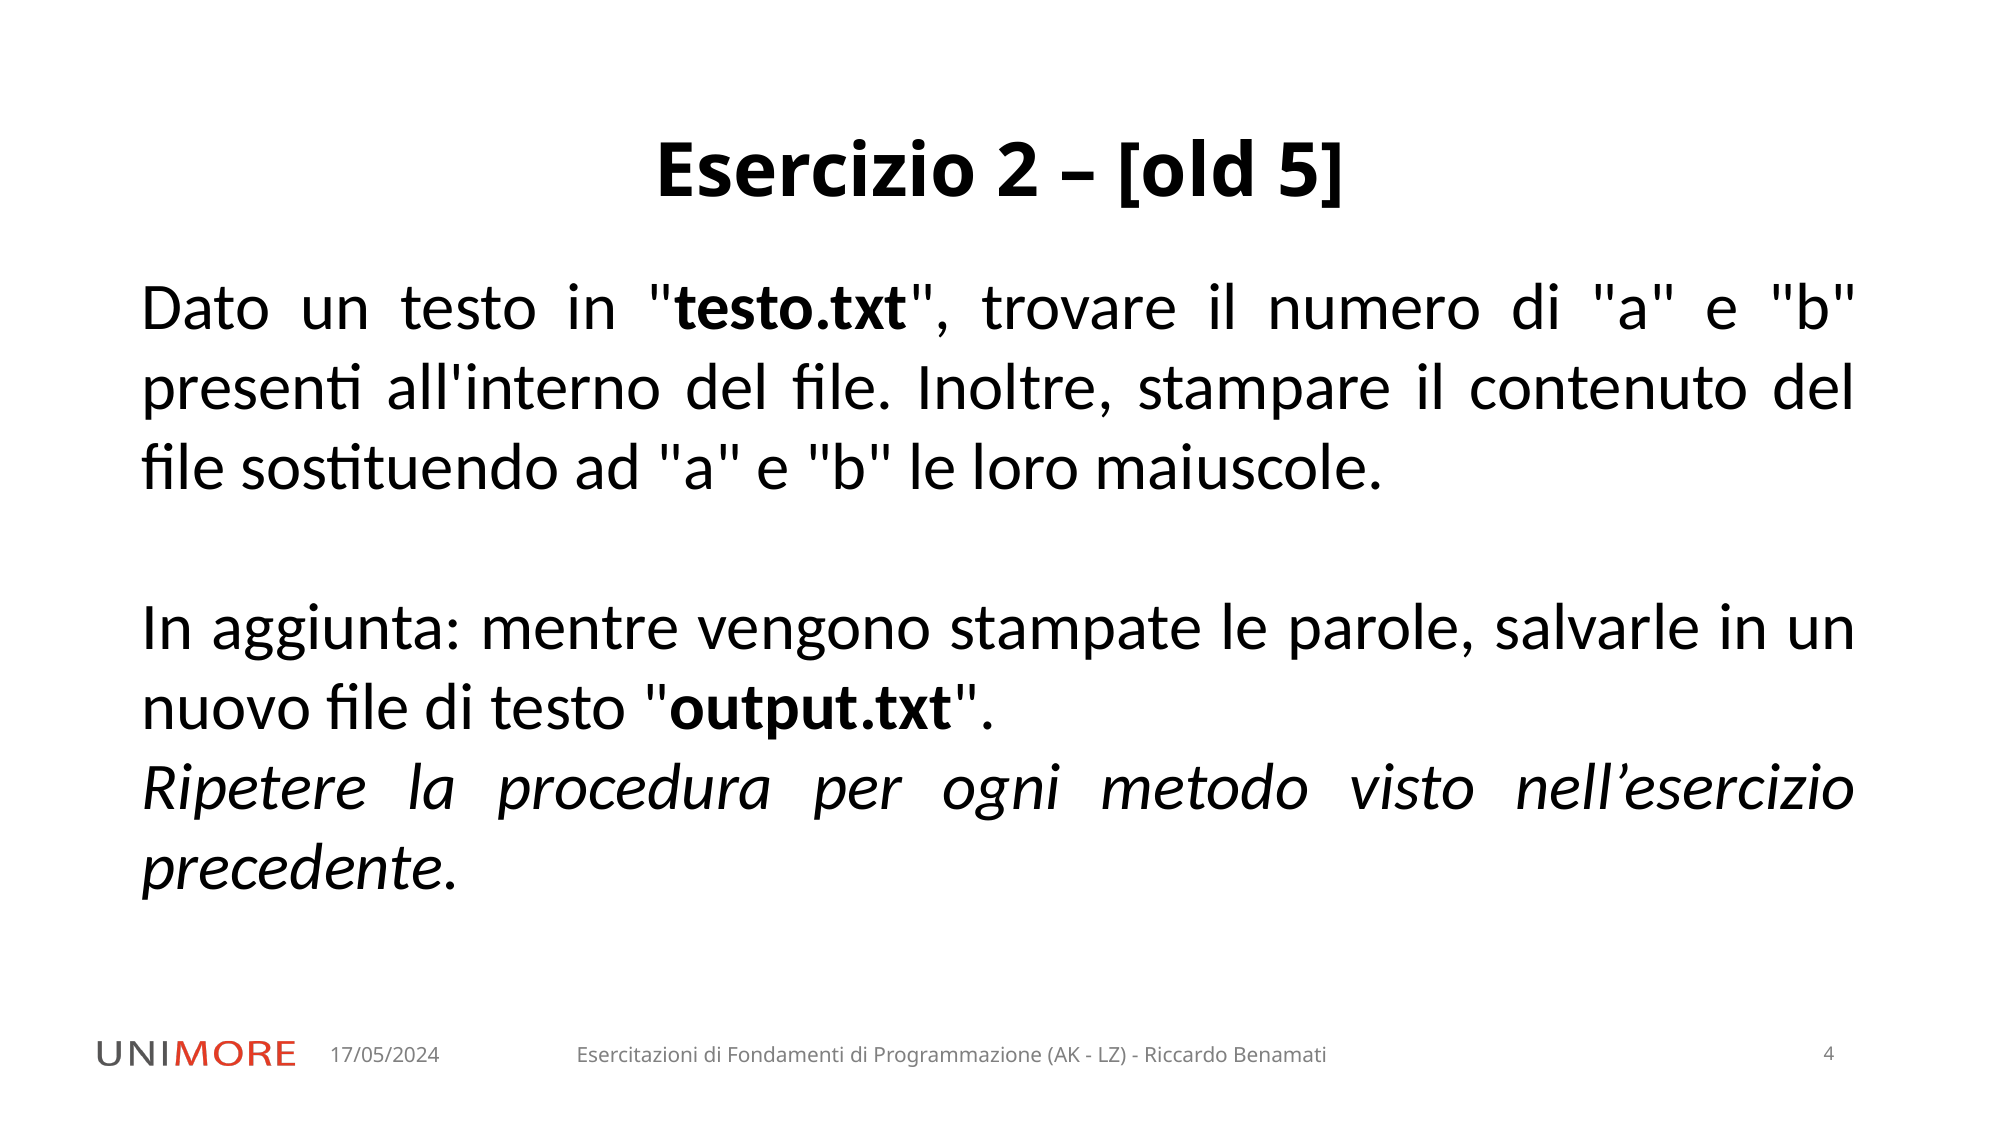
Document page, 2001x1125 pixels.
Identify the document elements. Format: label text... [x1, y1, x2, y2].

slide_number 4 [1808, 1034, 1900, 1095]
text_box Dato un testo in "testo.txt", trovare il numero di "a" e "b" presenti all'interno del file. Inoltre, stampare il contenuto del file sostituendo ad "a" e "b" le loro maiuscole. In aggiunta: mentre vengono stampate le parole, salvarle in un nuovo file di testo "output.txt". Ripetere la procedura per ogni metodo visto nell’esercizio precedente. [126, 255, 1873, 910]
title Esercizio 2 – [old 5] [215, 124, 1785, 209]
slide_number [314, 1034, 519, 1095]
picture [93, 1039, 299, 1069]
footer Esercitazioni di Fondamenti di Programmazione (AK - LZ) - Riccardo Benamati [561, 1034, 1694, 1095]
